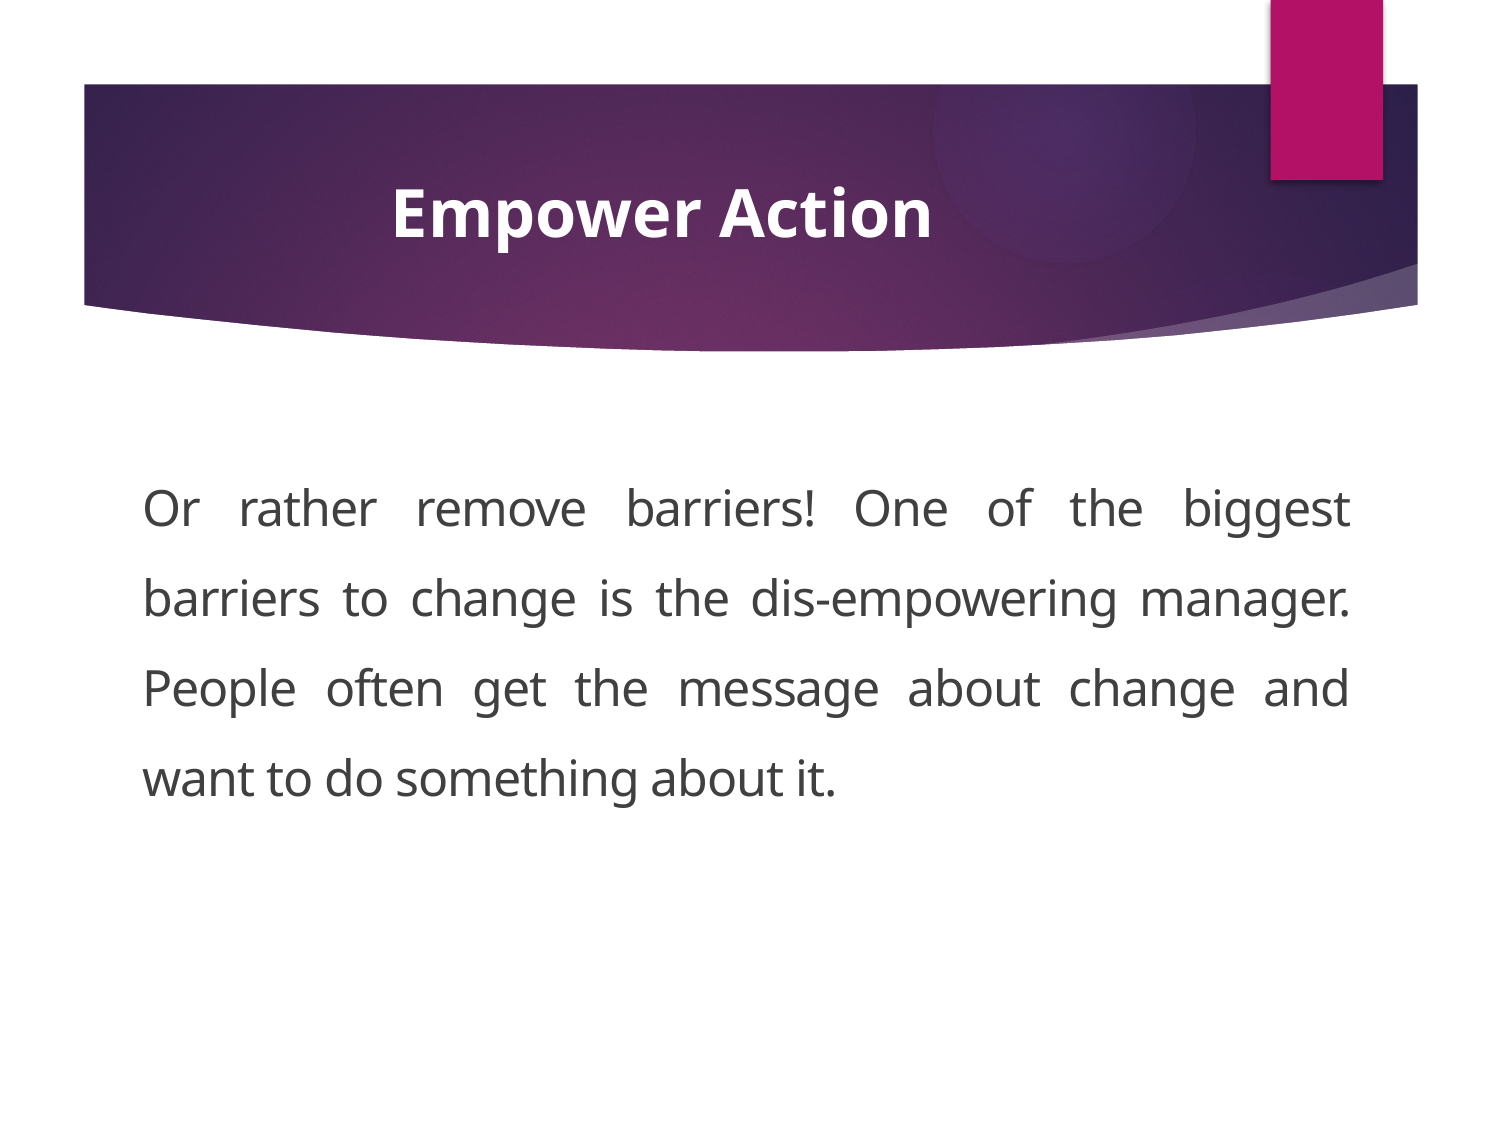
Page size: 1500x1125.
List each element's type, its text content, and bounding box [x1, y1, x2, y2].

text_box Or rather remove barriers! One of the biggest barriers to change is the dis-empowering manager. People often get the message about change and want to do something about it. [127, 438, 1365, 995]
title Empower Action [142, 152, 1183, 269]
